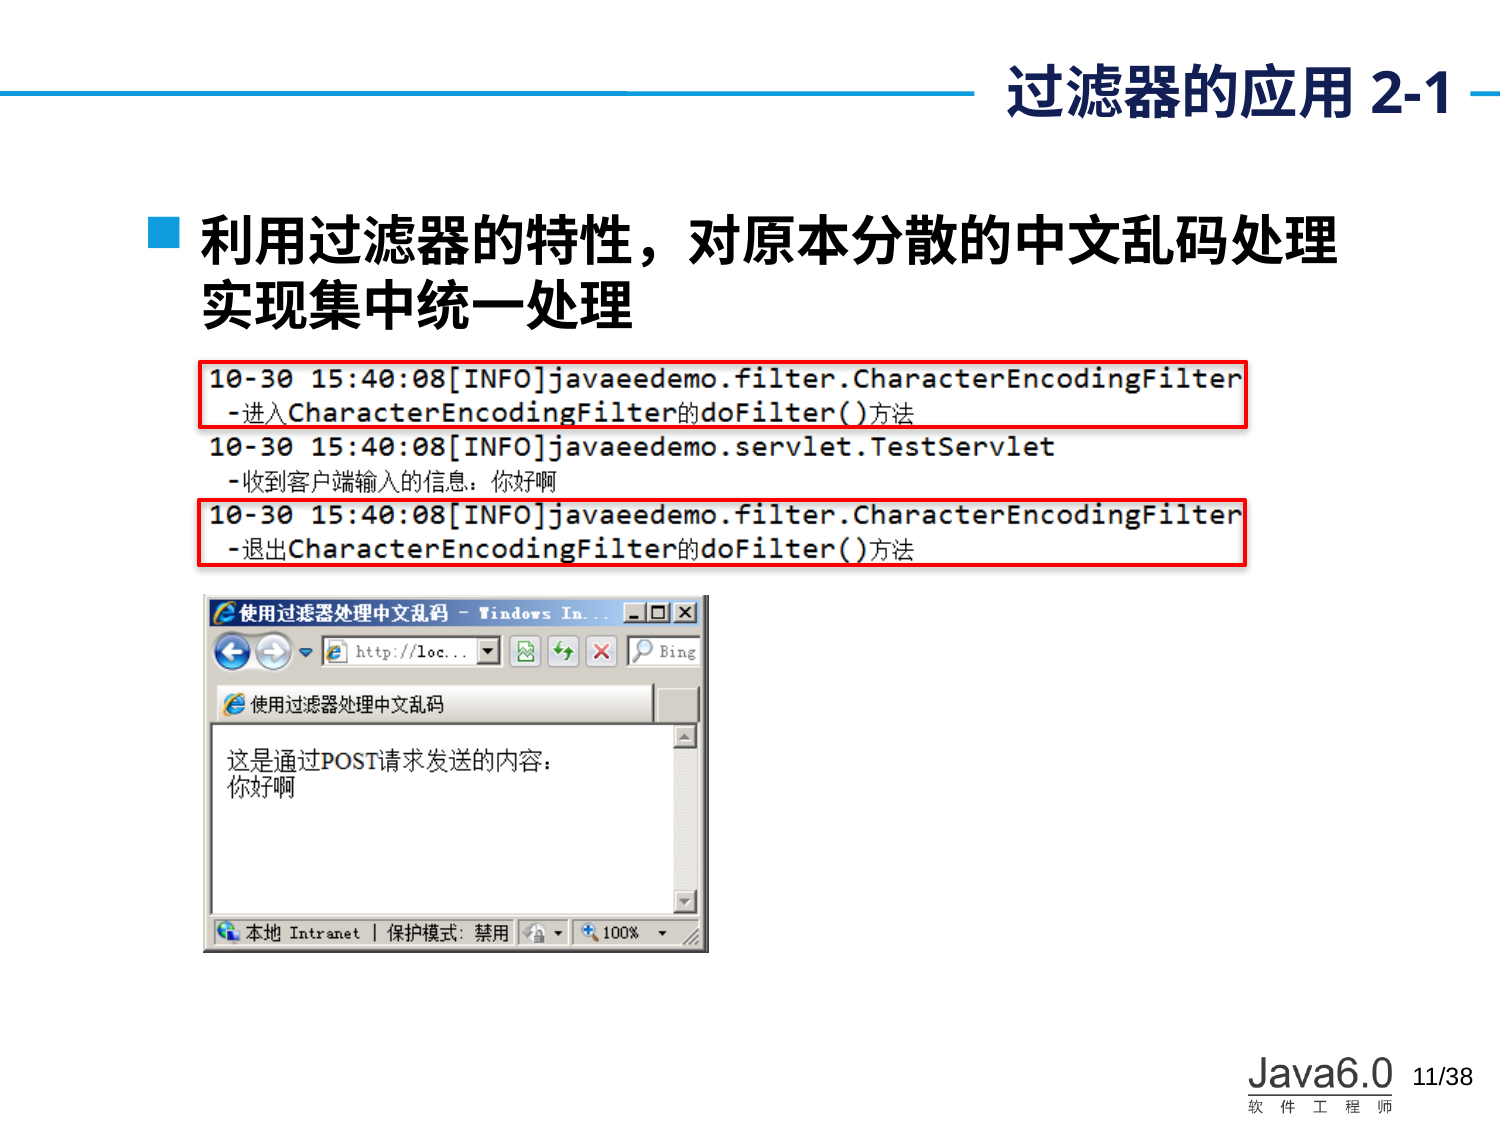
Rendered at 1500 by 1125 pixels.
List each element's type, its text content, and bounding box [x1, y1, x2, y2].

picture [202, 361, 1260, 953]
slide_number 11/38 [1138, 1053, 1489, 1114]
list 利用过滤器的特性，对原本分散的中文乱码处理实现集中统一处理 [128, 199, 1383, 1043]
title 过滤器的应用2-1 [974, 46, 1471, 133]
text_box [196, 497, 201, 569]
text_box [197, 359, 208, 431]
